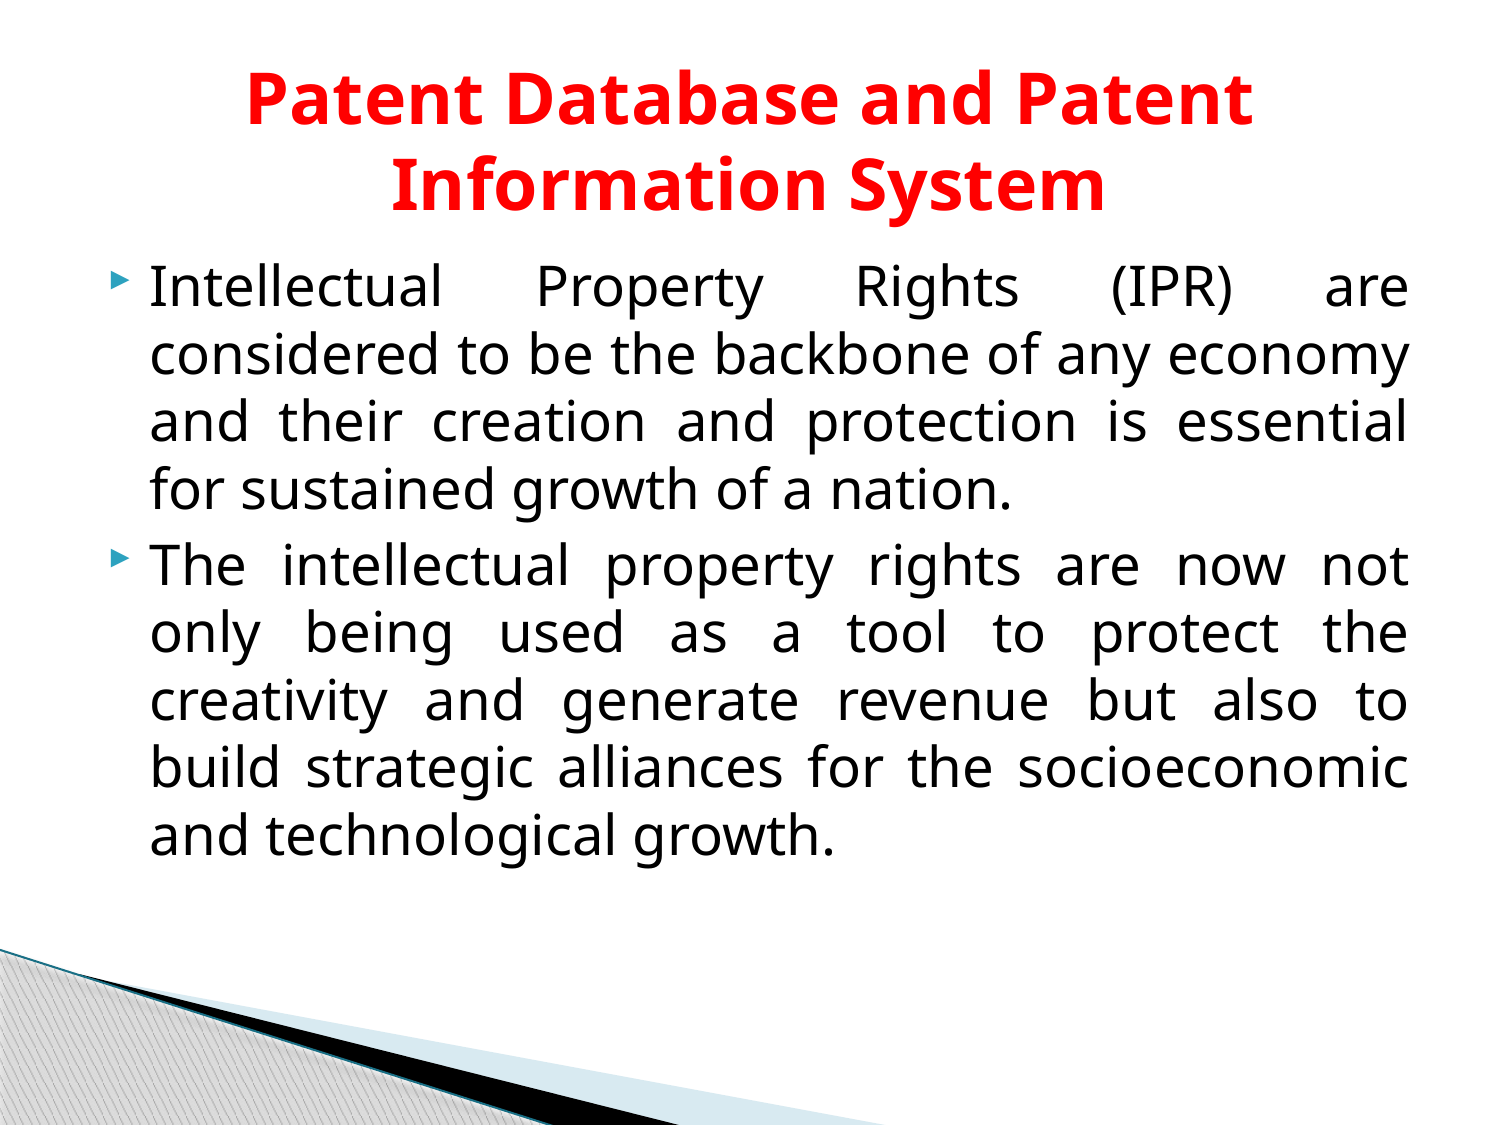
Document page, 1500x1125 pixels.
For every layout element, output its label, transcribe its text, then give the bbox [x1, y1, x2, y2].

title Patent Database and Patent Information System [75, 45, 1425, 233]
list Intellectual Property Rights (IPR) are considered to be the backbone of any economy and their creation and protection is essential for sustained growth of a nation. The intellectual property rights are now not only being used as a tool to protect the creativity and generate revenue but also to build strategic alliances for the socioeconomic and technological growth. [75, 243, 1425, 986]
